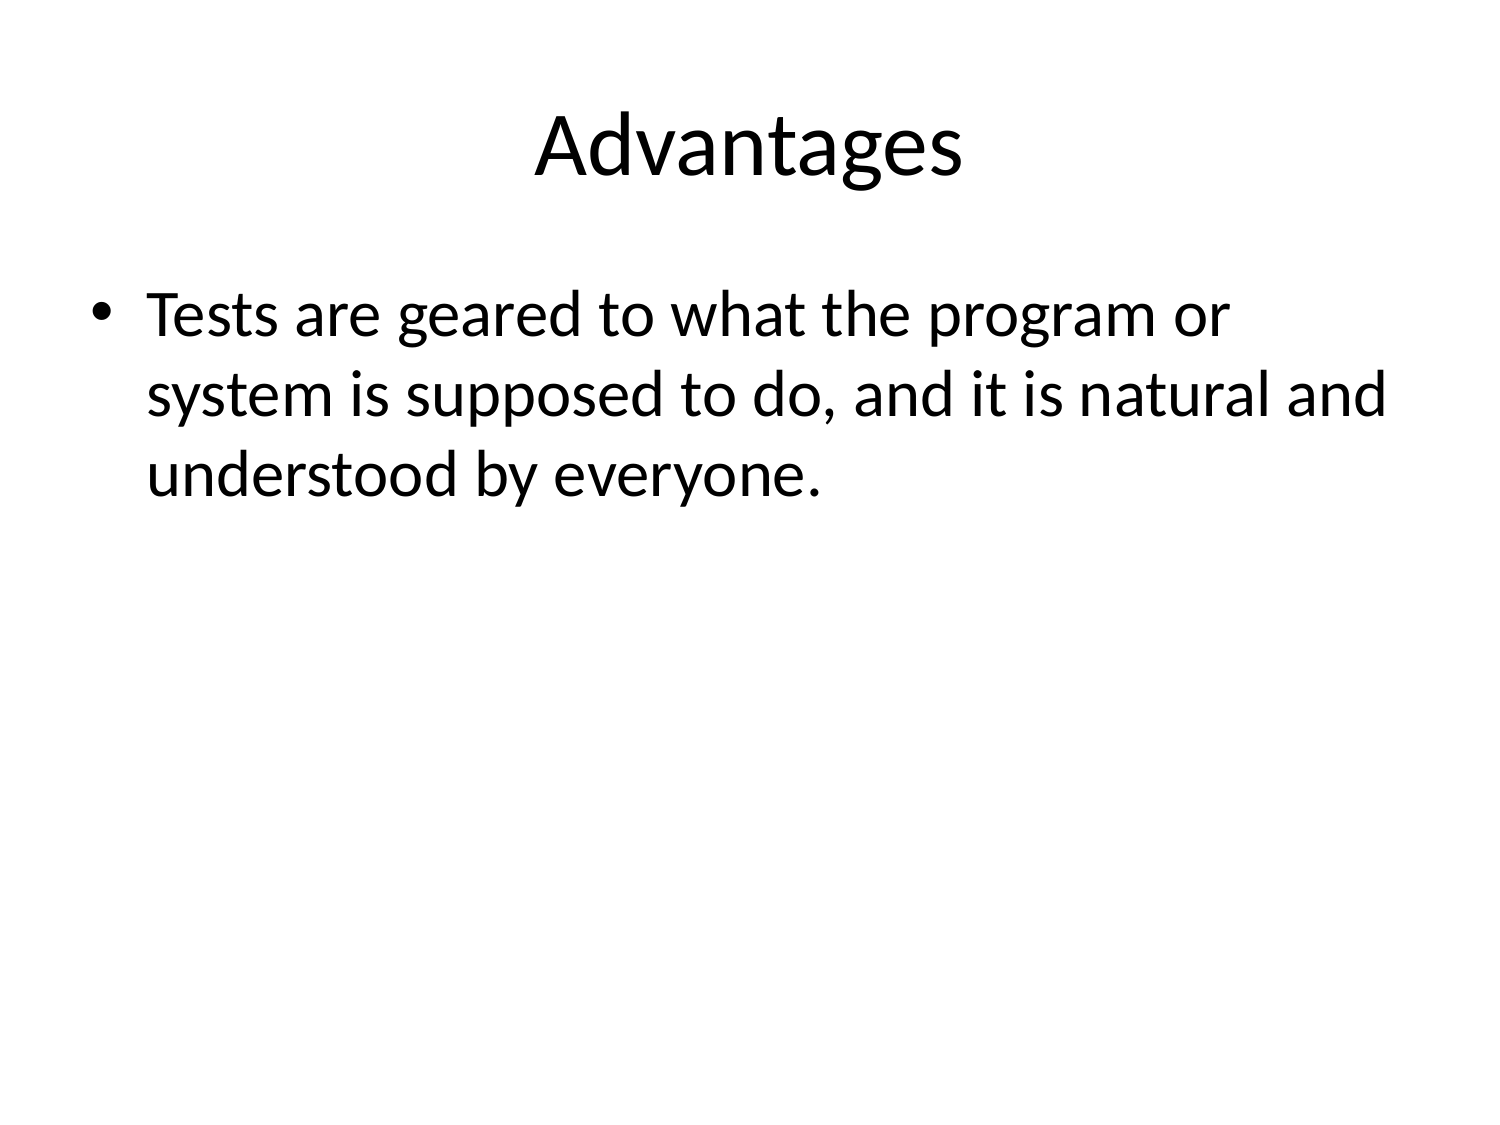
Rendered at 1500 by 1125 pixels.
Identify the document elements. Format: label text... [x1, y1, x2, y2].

list Tests are geared to what the program or system is supposed to do, and it is natural and understood by everyone. [75, 262, 1425, 1005]
title Advantages [75, 45, 1425, 233]
